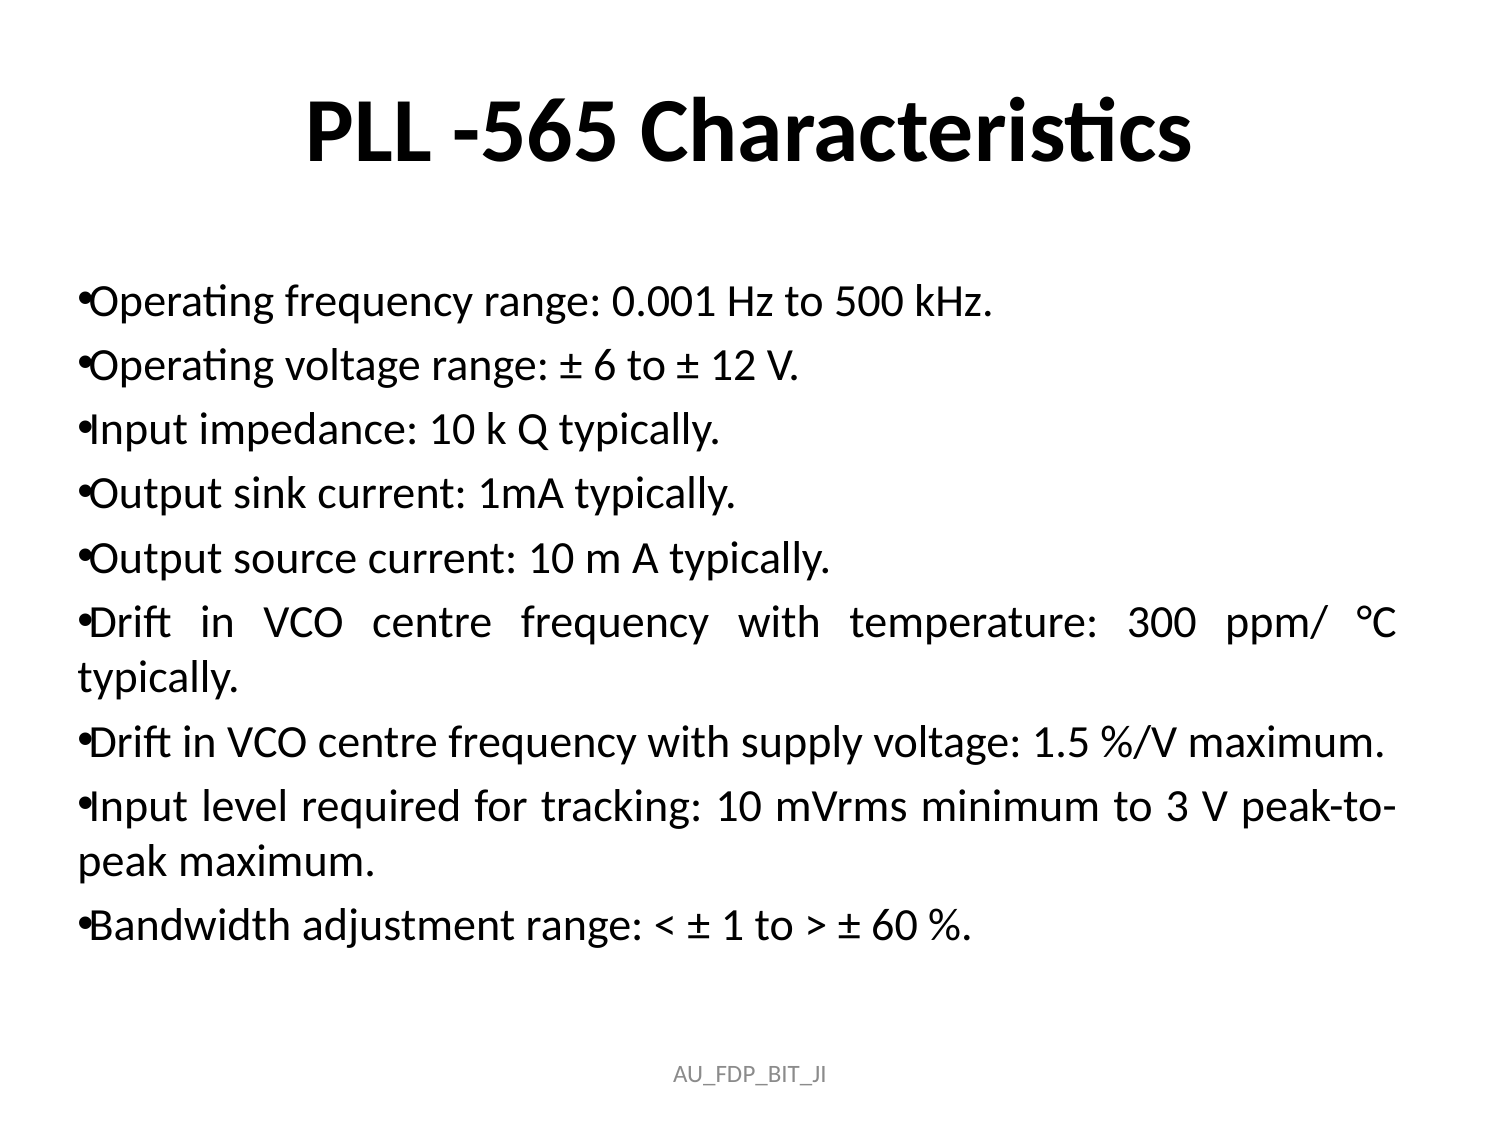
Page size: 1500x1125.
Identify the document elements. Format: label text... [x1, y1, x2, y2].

subtitle Operating frequency range: 0.001 Hz to 500 kHz. Operating voltage range: ± 6 to ± 12 V. Input impedance: 10 k Q typically. Output sink current: 1mA typically. Output source current: 10 m A typically. Drift in VCO centre frequency with temperature: 300 ppm/ °C typically. Drift in VCO centre frequency with supply voltage: 1.5 %/V maximum. Input level required for tracking: 10 mVrms minimum to 3 V peak-to-peak maximum. Bandwidth adjustment range: < ± 1 to > ± 60 %. [62, 262, 1413, 1013]
title PLL -565 Characteristics [112, 58, 1388, 262]
footer AU_FDP_BIT_JI [512, 1042, 988, 1103]
